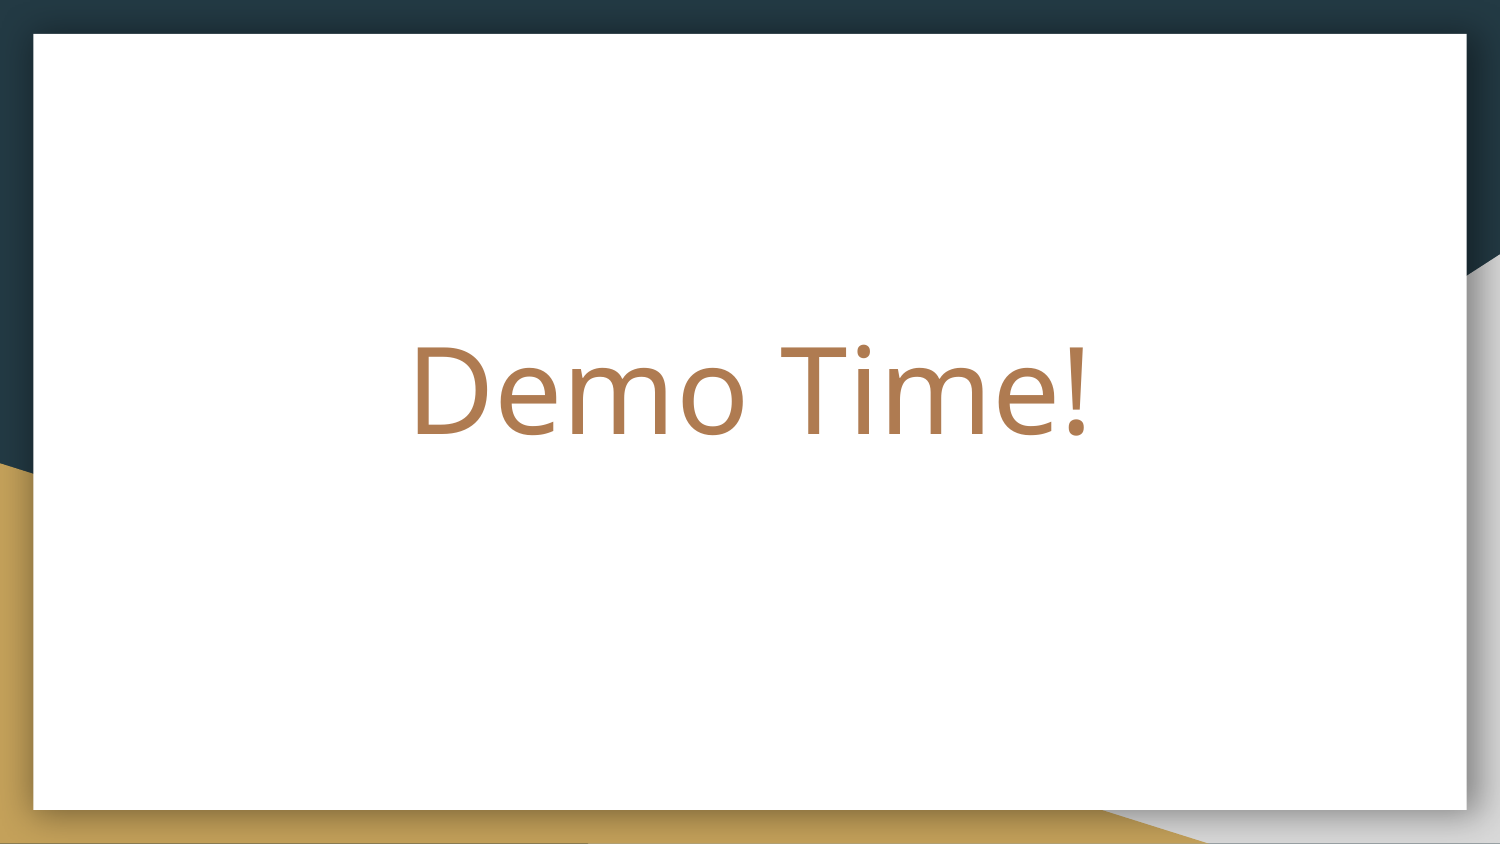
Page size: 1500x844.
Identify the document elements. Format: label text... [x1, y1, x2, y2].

title Demo Time! [51, 297, 1449, 392]
